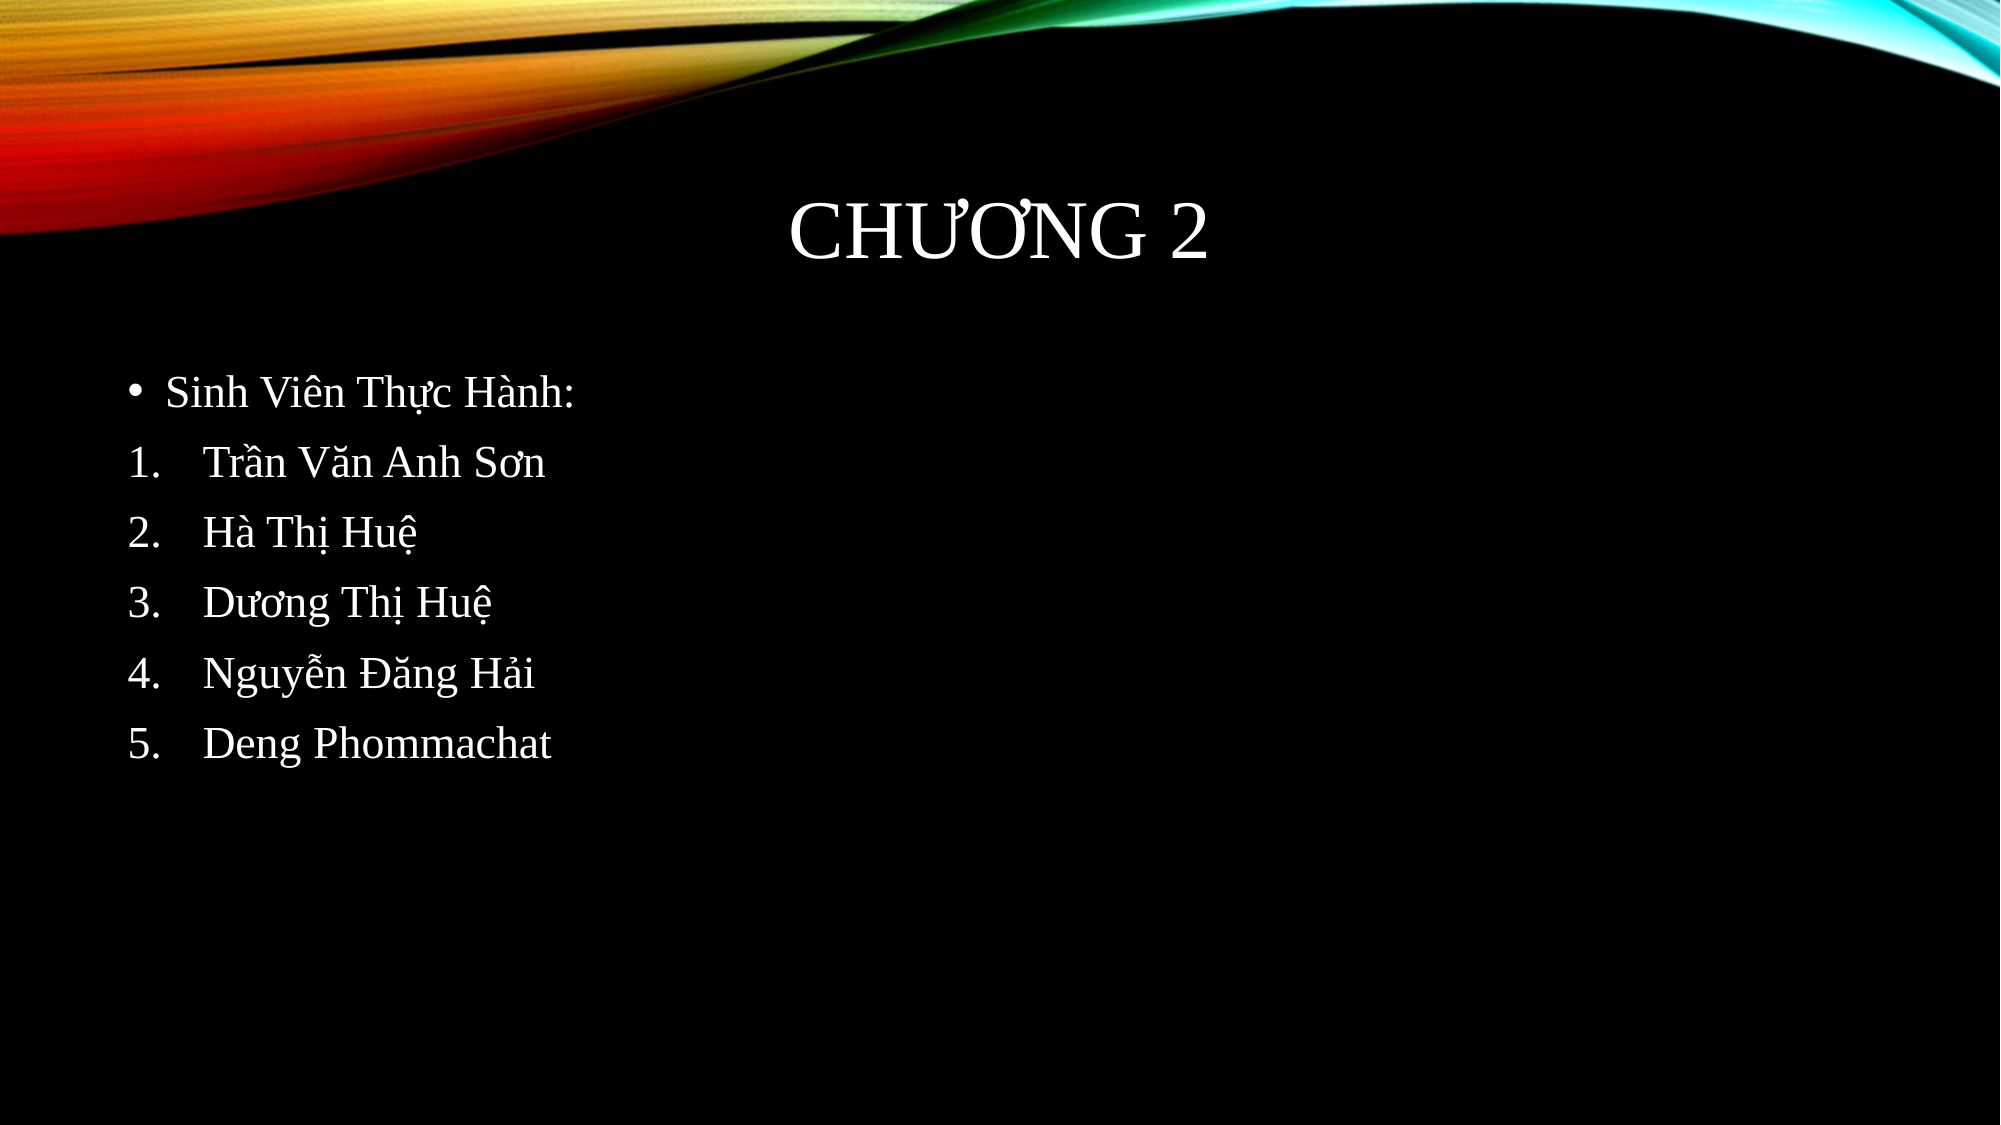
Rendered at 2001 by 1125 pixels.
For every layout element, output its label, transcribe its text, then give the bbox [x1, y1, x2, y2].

picture [0, 0, 2000, 237]
list Sinh Viên Thực Hành: Trần Văn Anh Sơn Hà Thị Huệ Dương Thị Huệ Nguyễn Đăng Hải Deng Phommachat [112, 360, 1888, 1021]
title CHưƠNG 2 [112, 125, 1888, 338]
